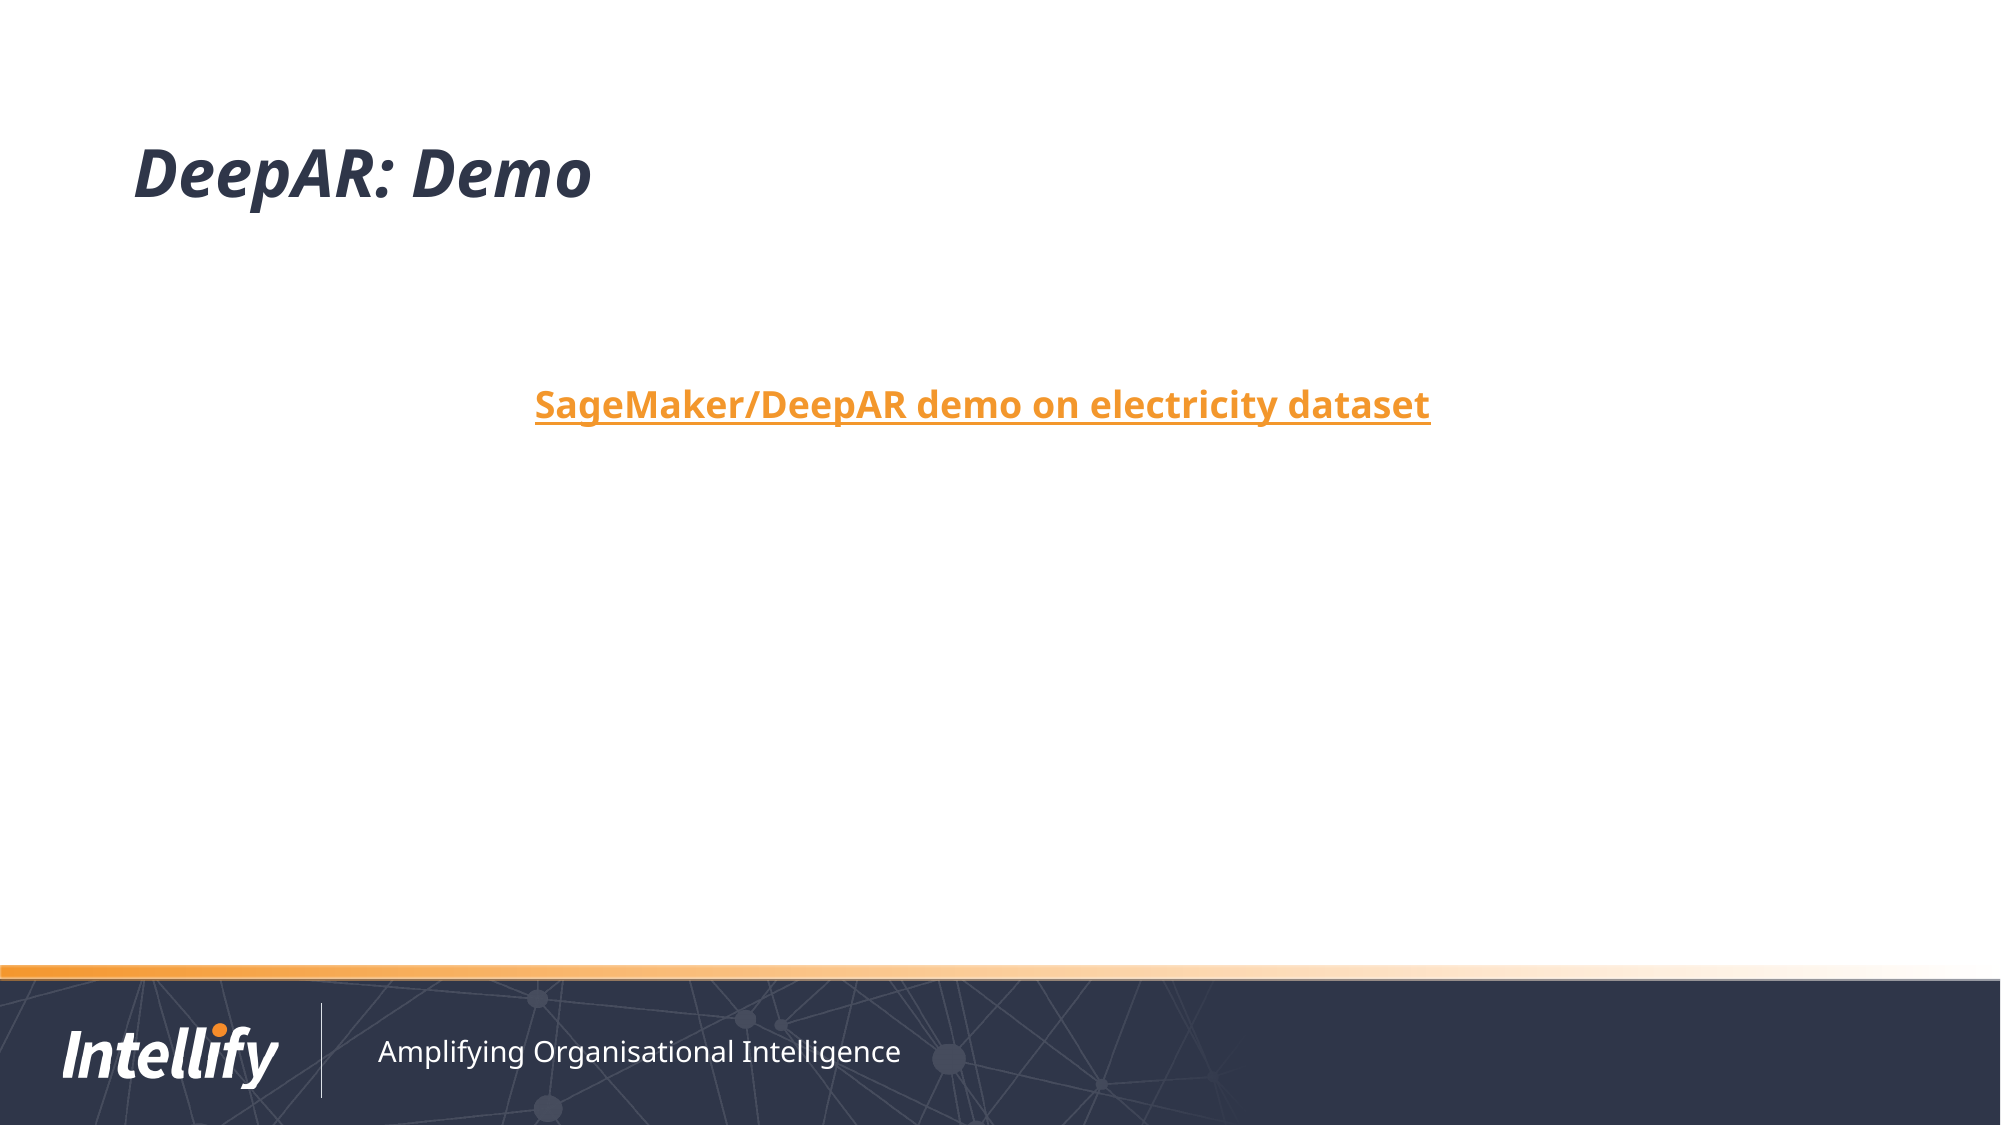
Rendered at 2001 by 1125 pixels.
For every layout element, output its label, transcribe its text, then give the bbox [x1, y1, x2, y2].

list SageMaker/DeepAR demo on electricity dataset [131, 238, 1834, 905]
title DeepAR: Demo [133, 131, 1835, 213]
picture [0, 965, 2001, 1125]
